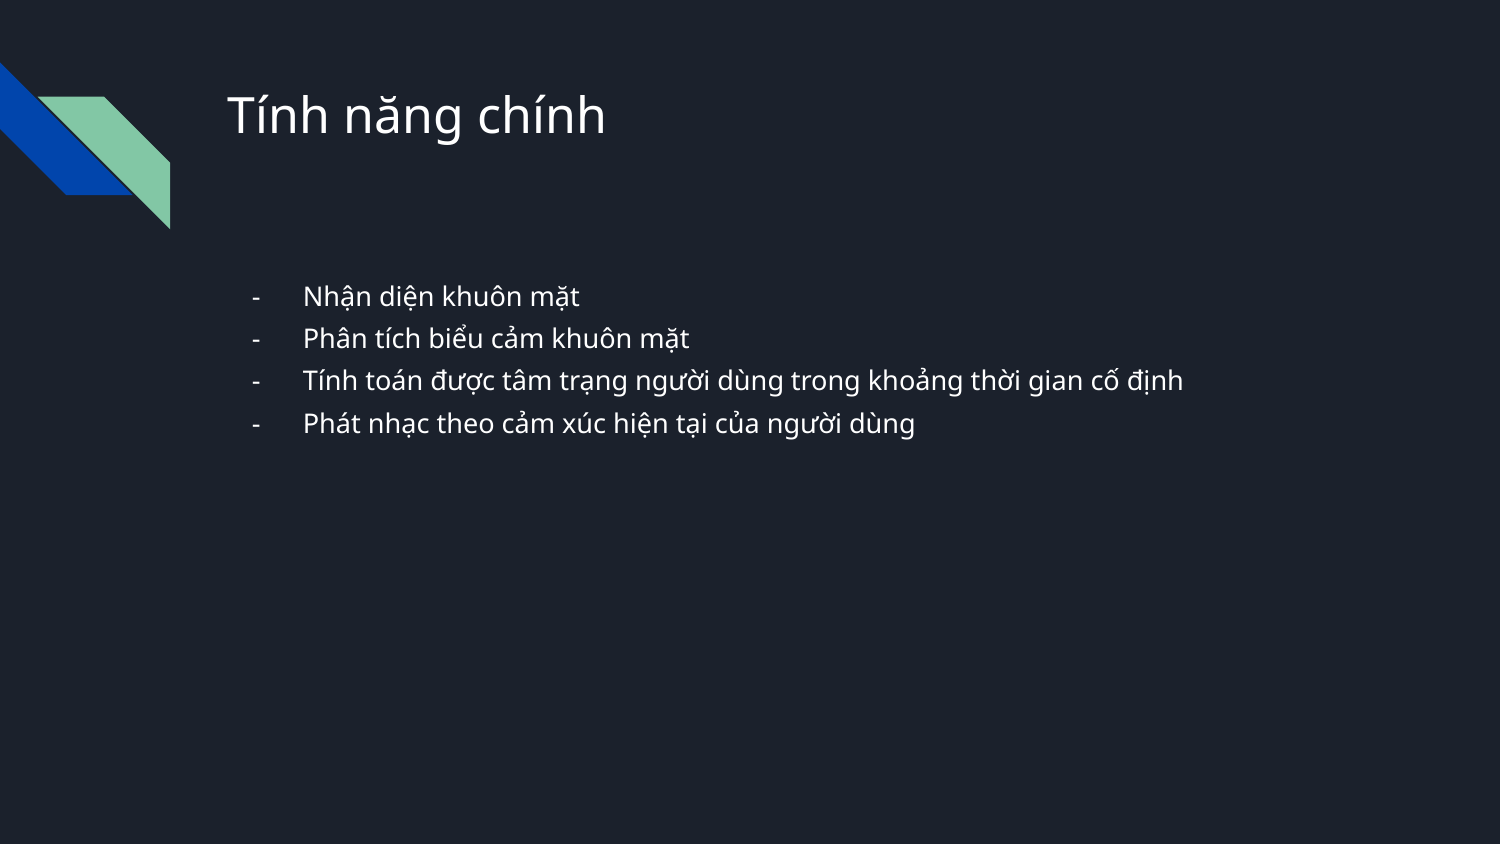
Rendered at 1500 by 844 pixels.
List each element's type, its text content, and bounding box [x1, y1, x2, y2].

list Nhận diện khuôn mặt Phân tích biểu cảm khuôn mặt Tính toán được tâm trạng người dùng trong khoảng thời gian cố định Phát nhạc theo cảm xúc hiện tại của người dùng [212, 257, 1368, 735]
title Tính năng chính [212, 64, 1368, 215]
